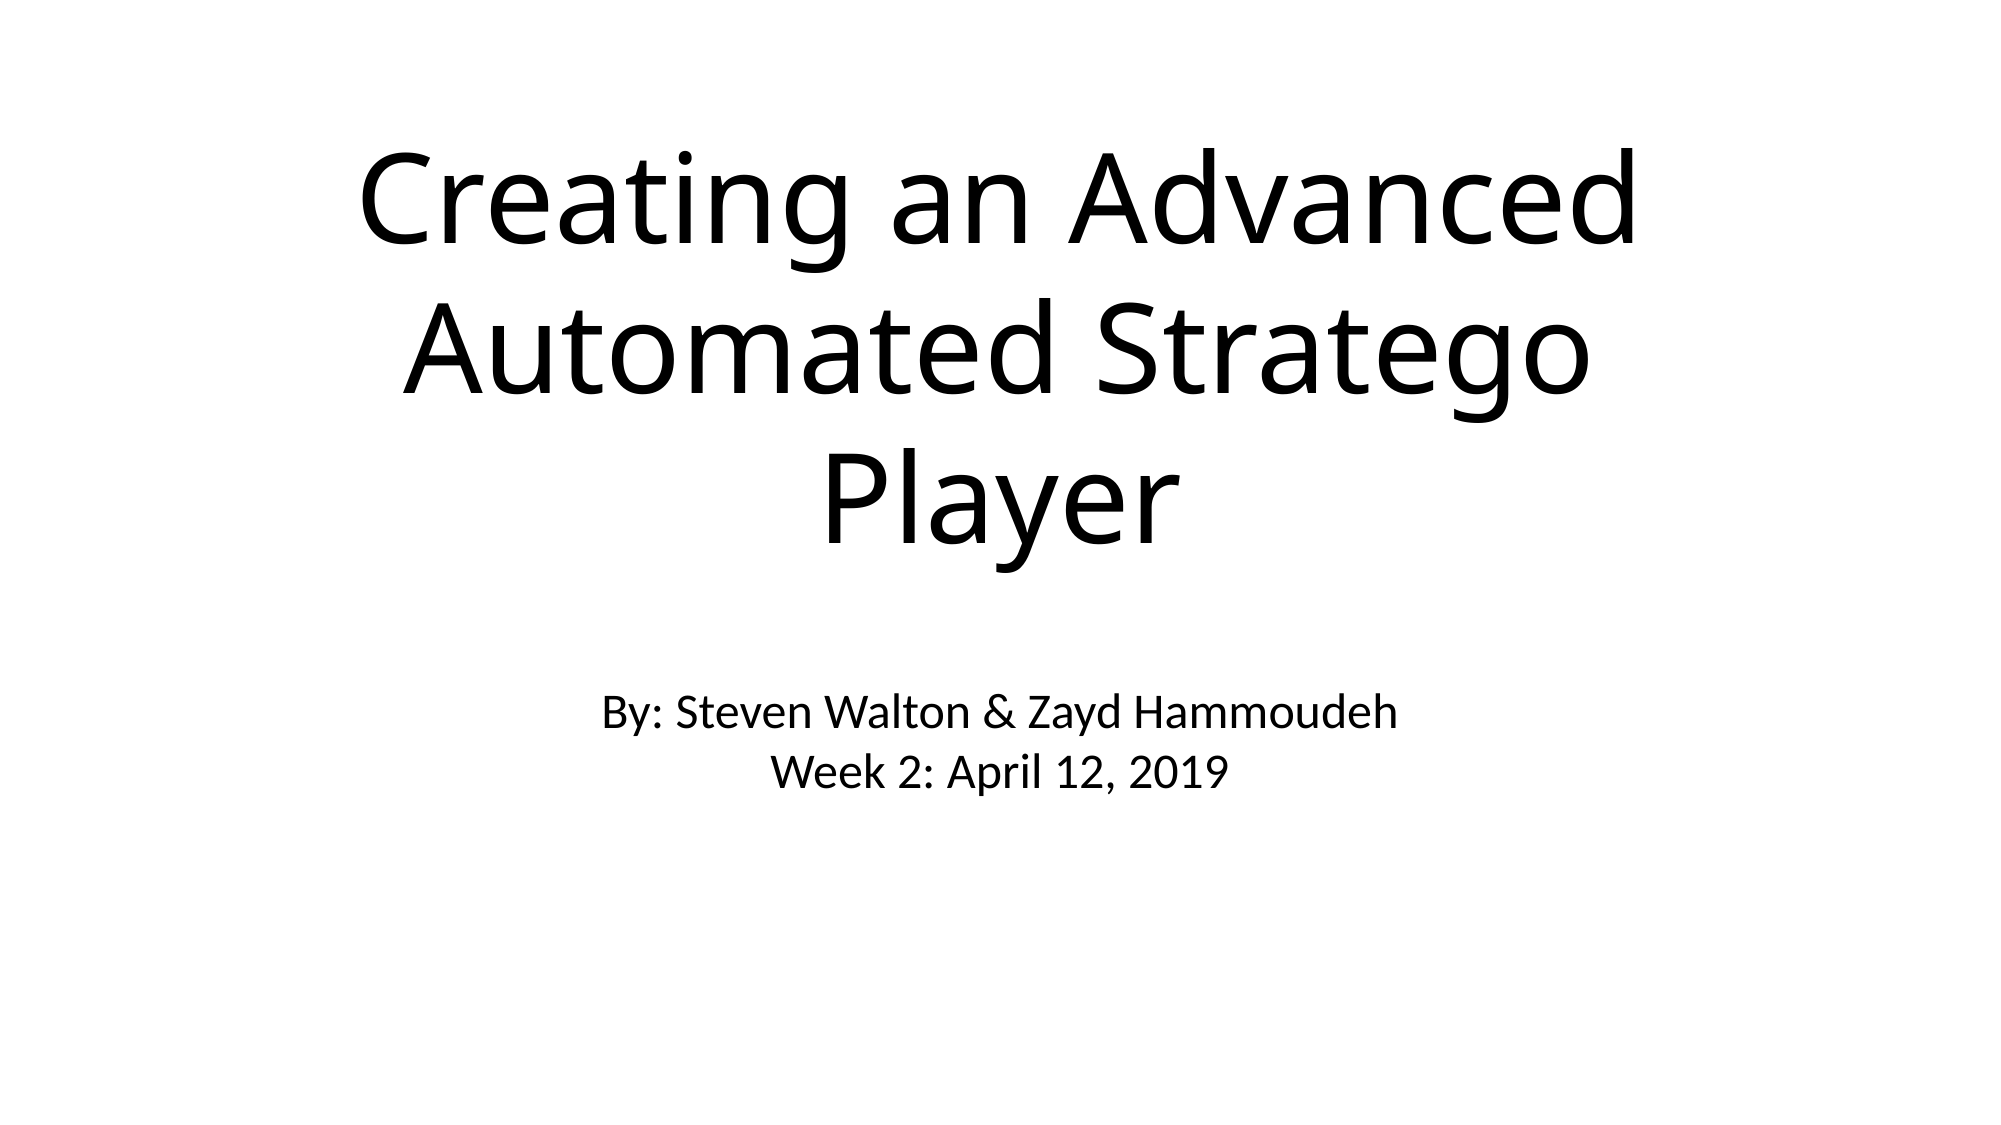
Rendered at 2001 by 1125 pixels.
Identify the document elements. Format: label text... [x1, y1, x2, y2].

text_box Creating an Advanced Automated Stratego Player [249, 184, 1750, 576]
text_box By: Steven Walton & Zayd Hammoudeh Week 2: April 12, 2019 [249, 590, 1750, 863]
